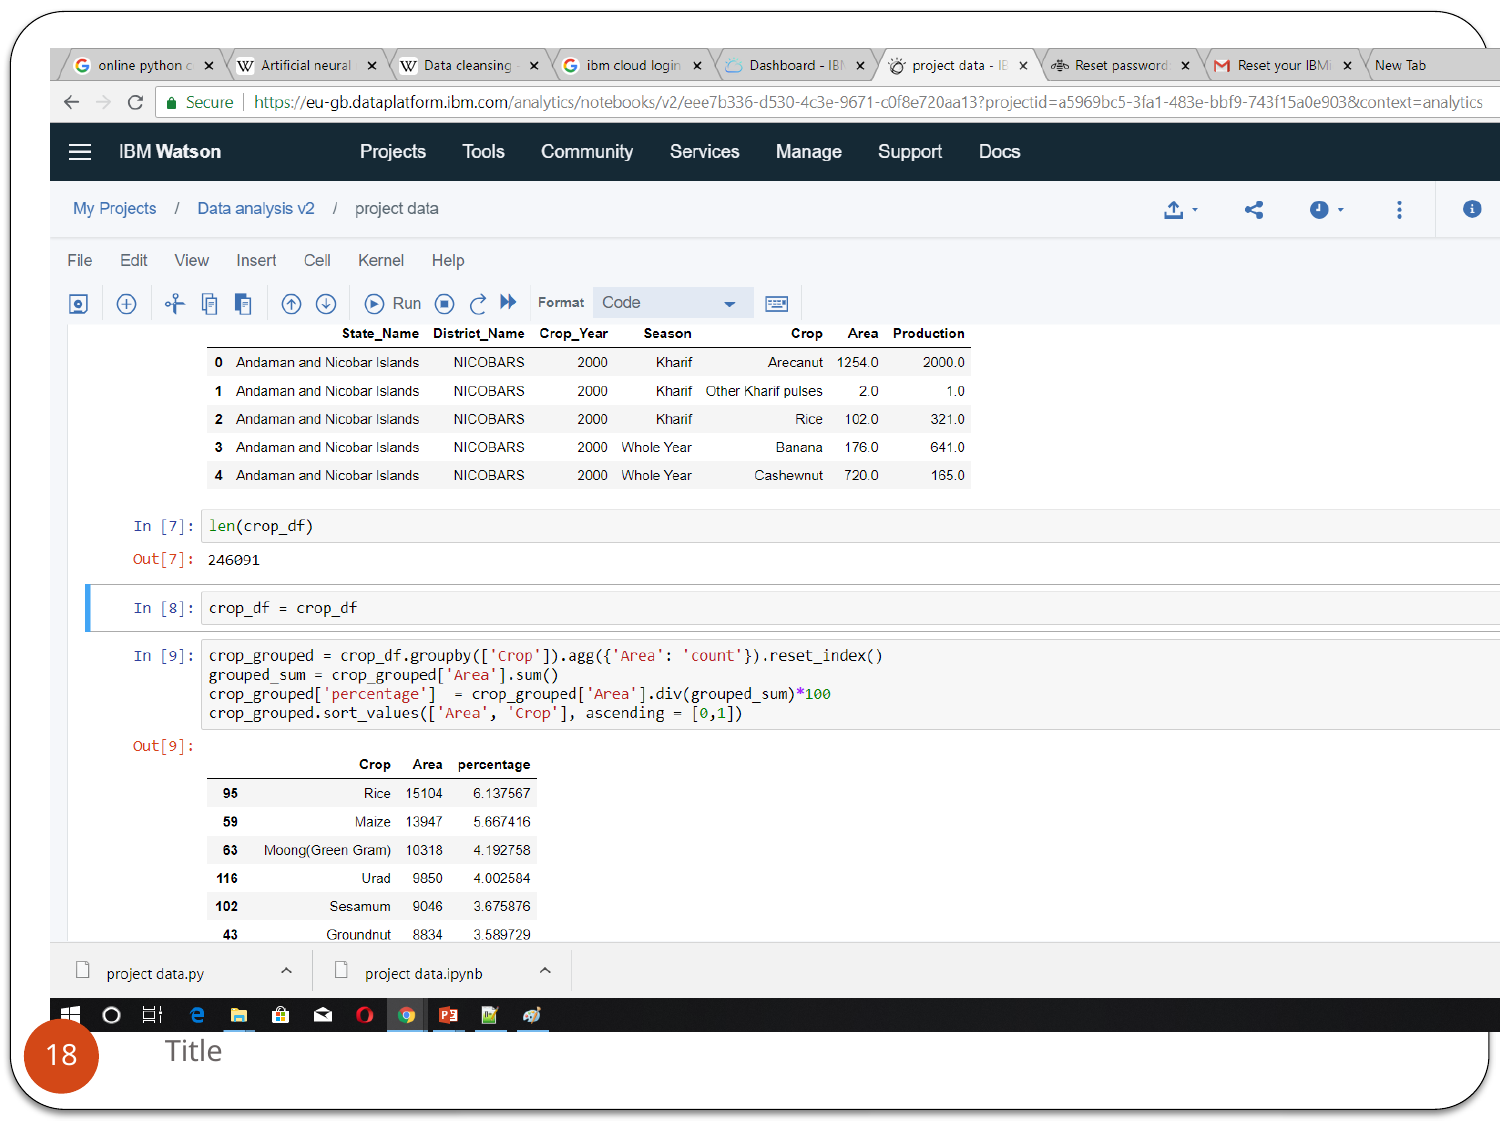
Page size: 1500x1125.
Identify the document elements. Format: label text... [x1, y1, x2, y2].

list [49, 48, 1500, 1033]
footer Title [150, 1041, 800, 1088]
slide_number 18 [23, 1023, 99, 1094]
